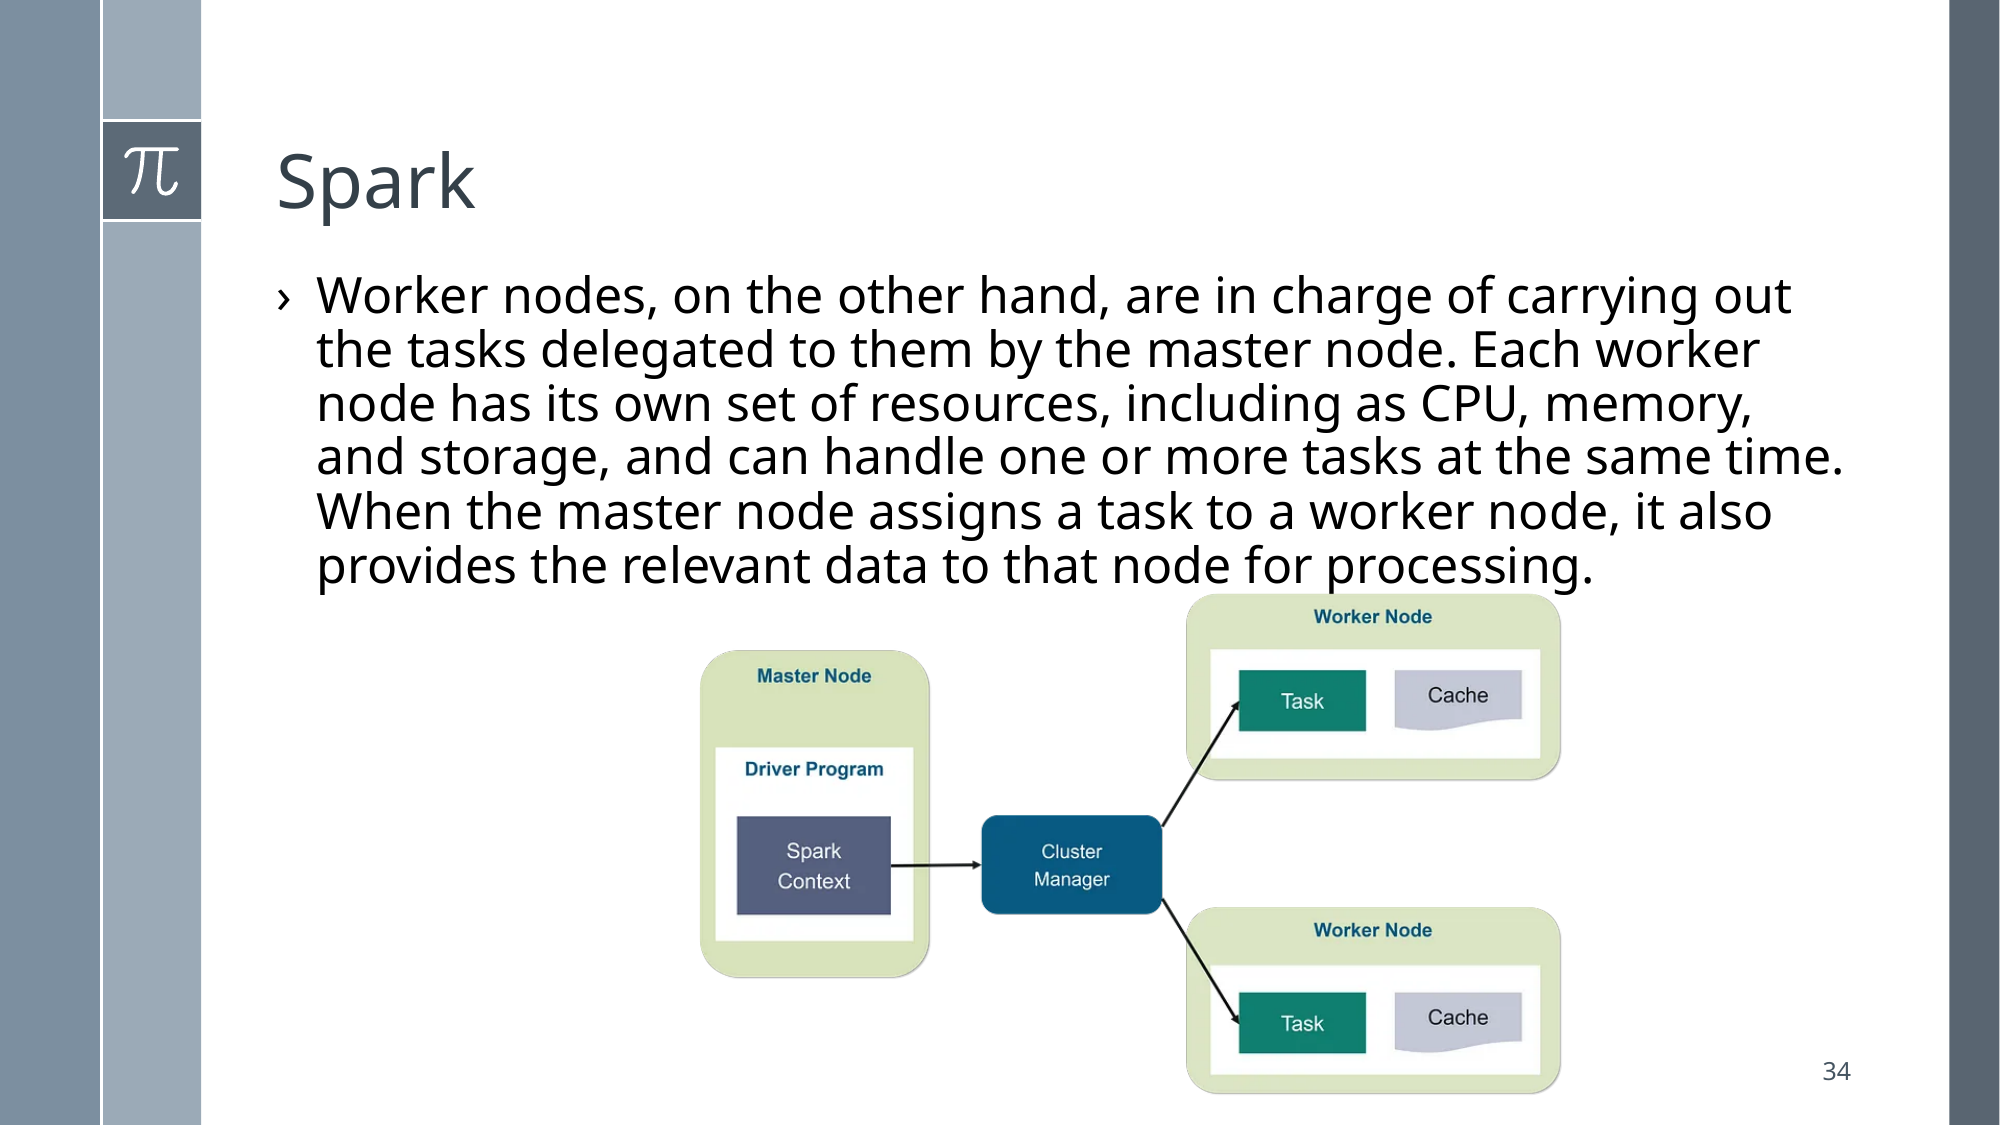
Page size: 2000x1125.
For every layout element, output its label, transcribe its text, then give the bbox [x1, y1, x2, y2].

slide_number 34 [1766, 1042, 1867, 1103]
title Spark [261, 29, 1867, 233]
picture [699, 593, 1563, 1096]
list Worker nodes, on the other hand, are in charge of carrying out the tasks delegated to them by the master node. Each worker node has its own set of resources, including as CPU, memory, and storage, and can handle one or more tasks at the same time. When the master node assigns a task to a worker node, it also provides the relevant data to that node for processing. [261, 262, 1867, 1013]
